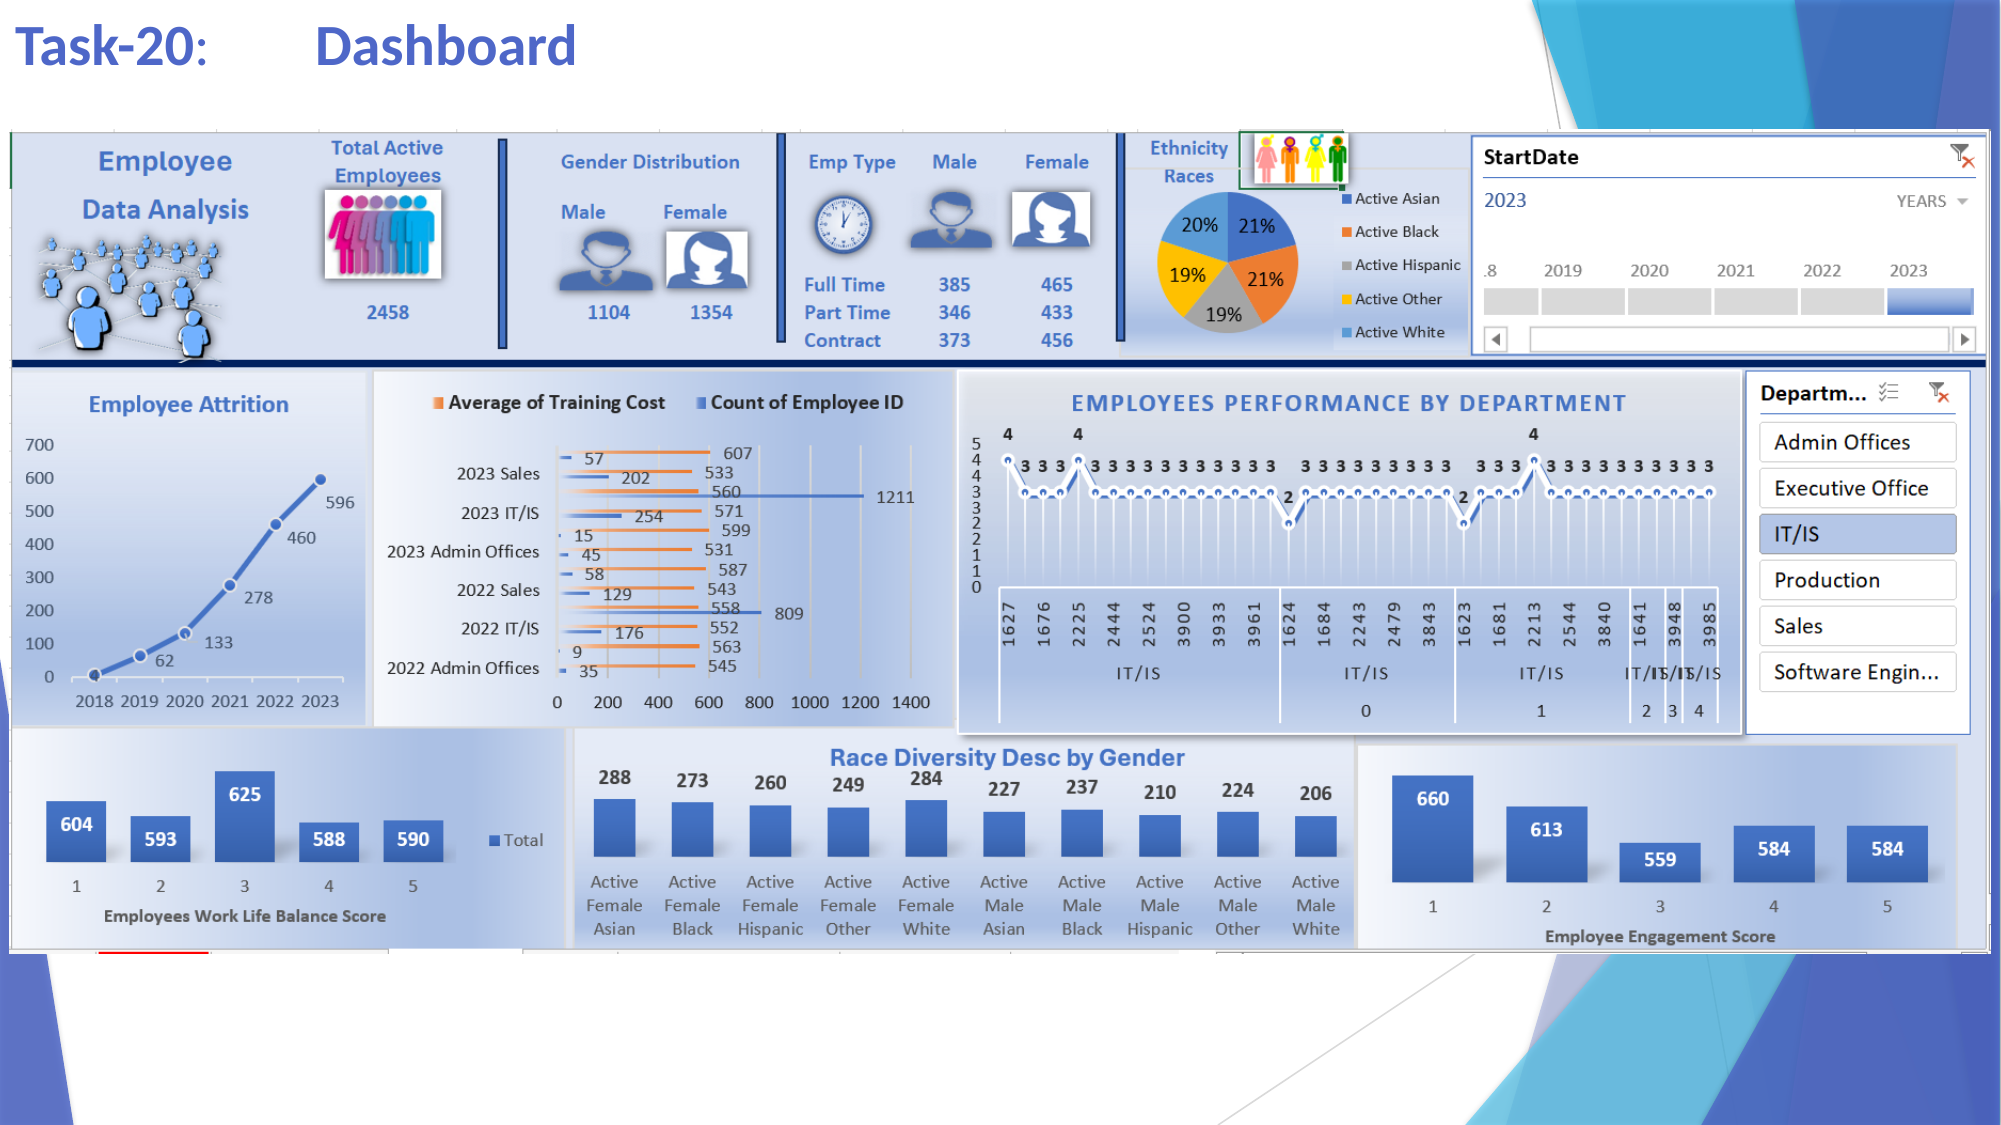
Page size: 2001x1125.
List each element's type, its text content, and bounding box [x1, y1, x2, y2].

title Task-20: Dashboard [0, 0, 1690, 154]
picture [9, 129, 1991, 954]
